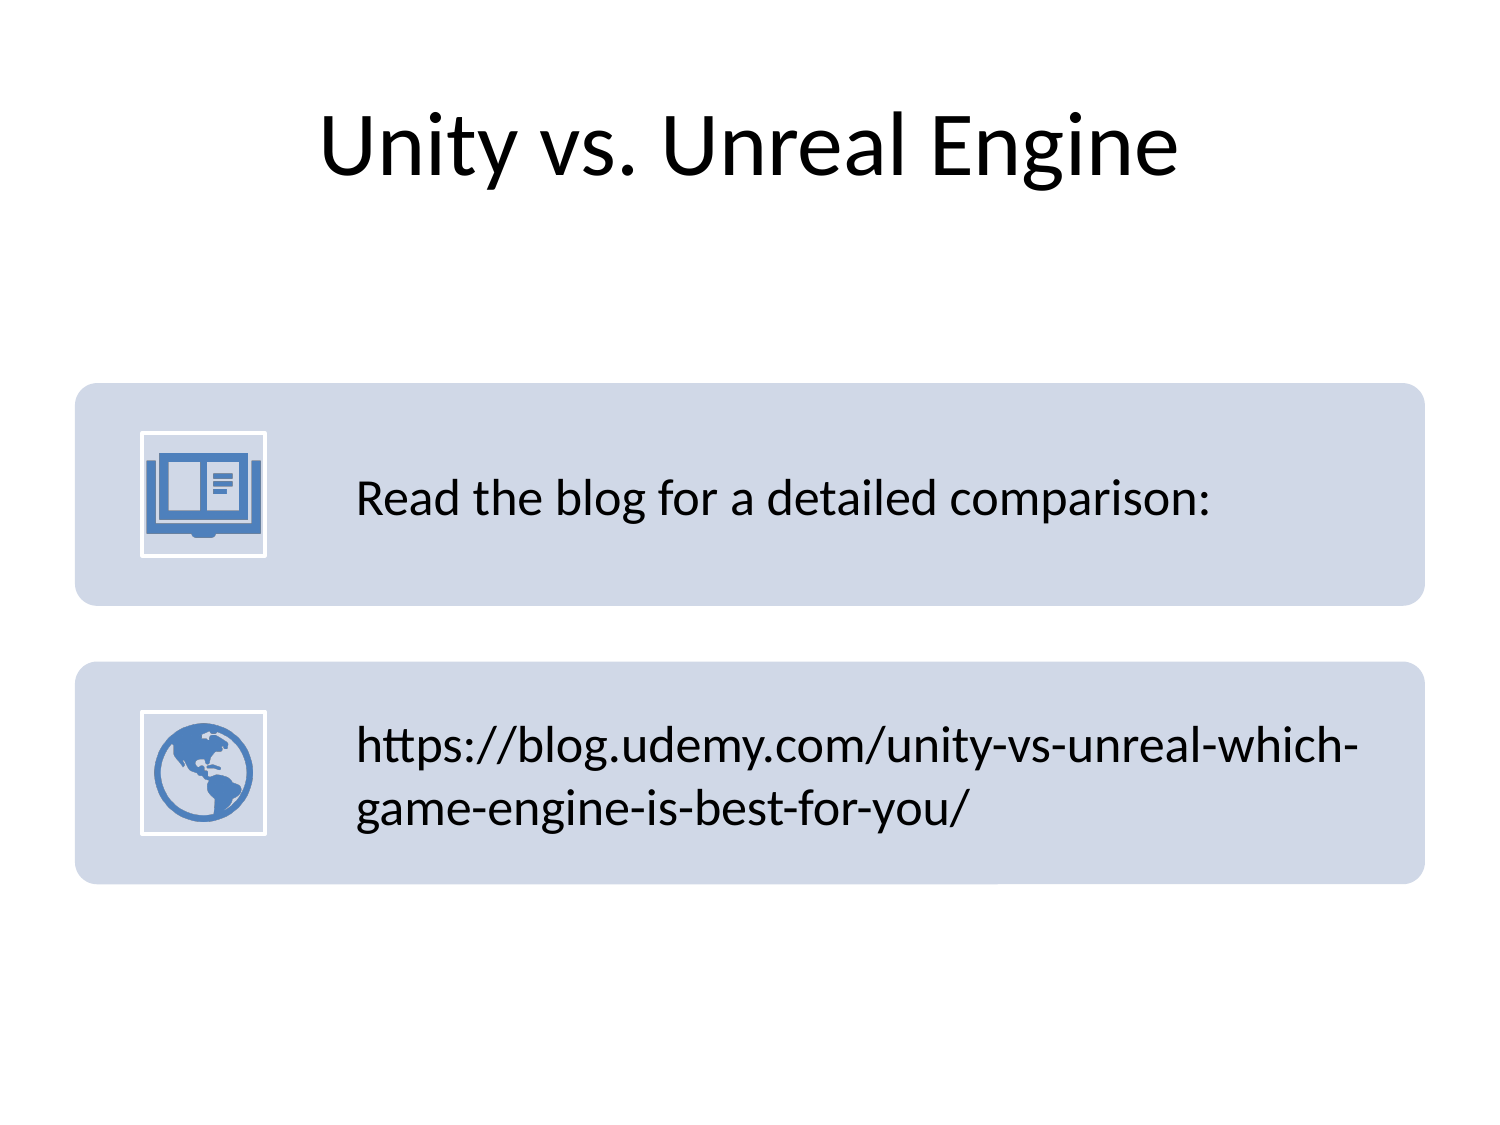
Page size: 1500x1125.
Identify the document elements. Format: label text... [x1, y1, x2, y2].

title Unity vs. Unreal Engine [75, 45, 1425, 233]
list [74, 262, 1426, 1006]
